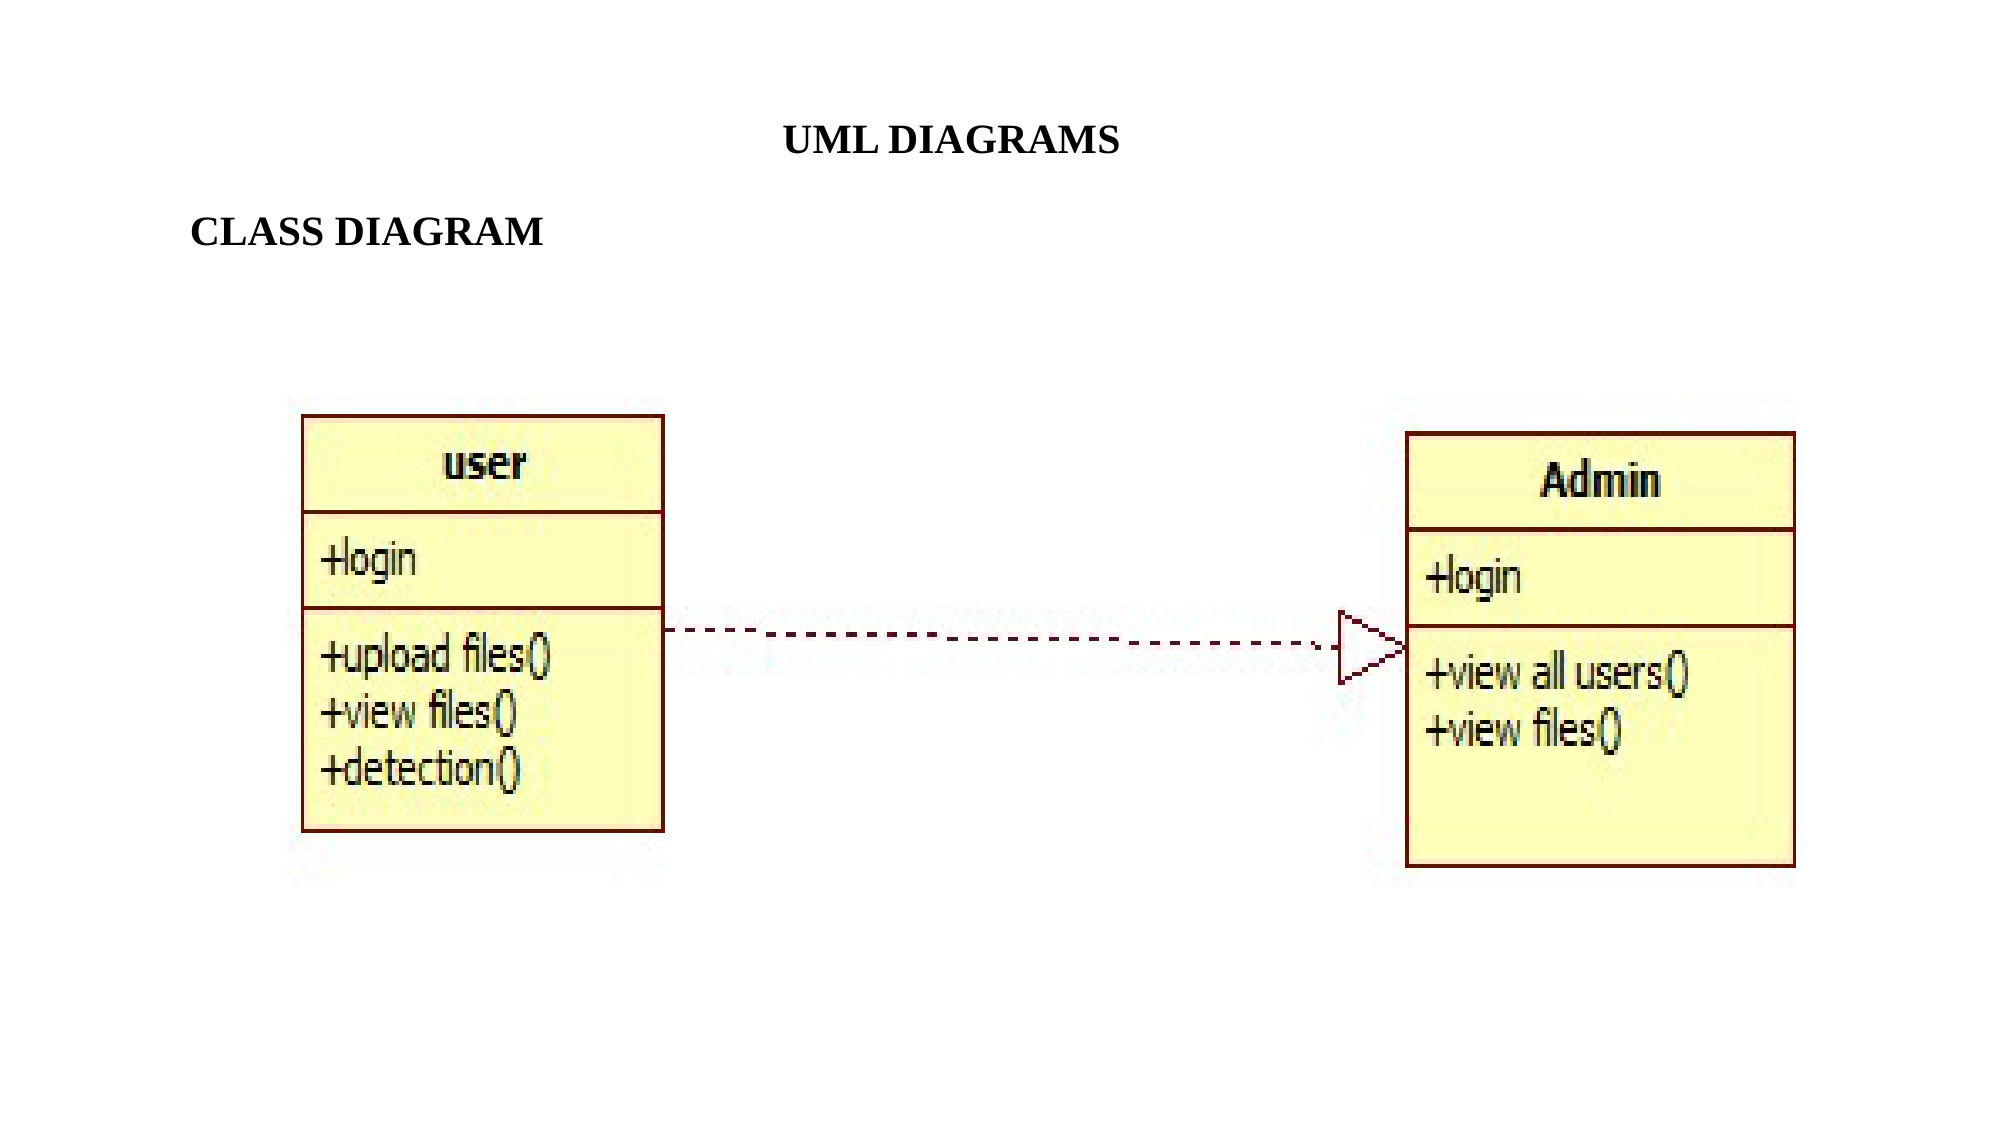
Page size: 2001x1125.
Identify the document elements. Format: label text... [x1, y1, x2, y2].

text_box CLASS DIAGRAM [174, 196, 602, 262]
title UML DIAGRAMS [137, 59, 1863, 220]
picture [234, 327, 1864, 956]
